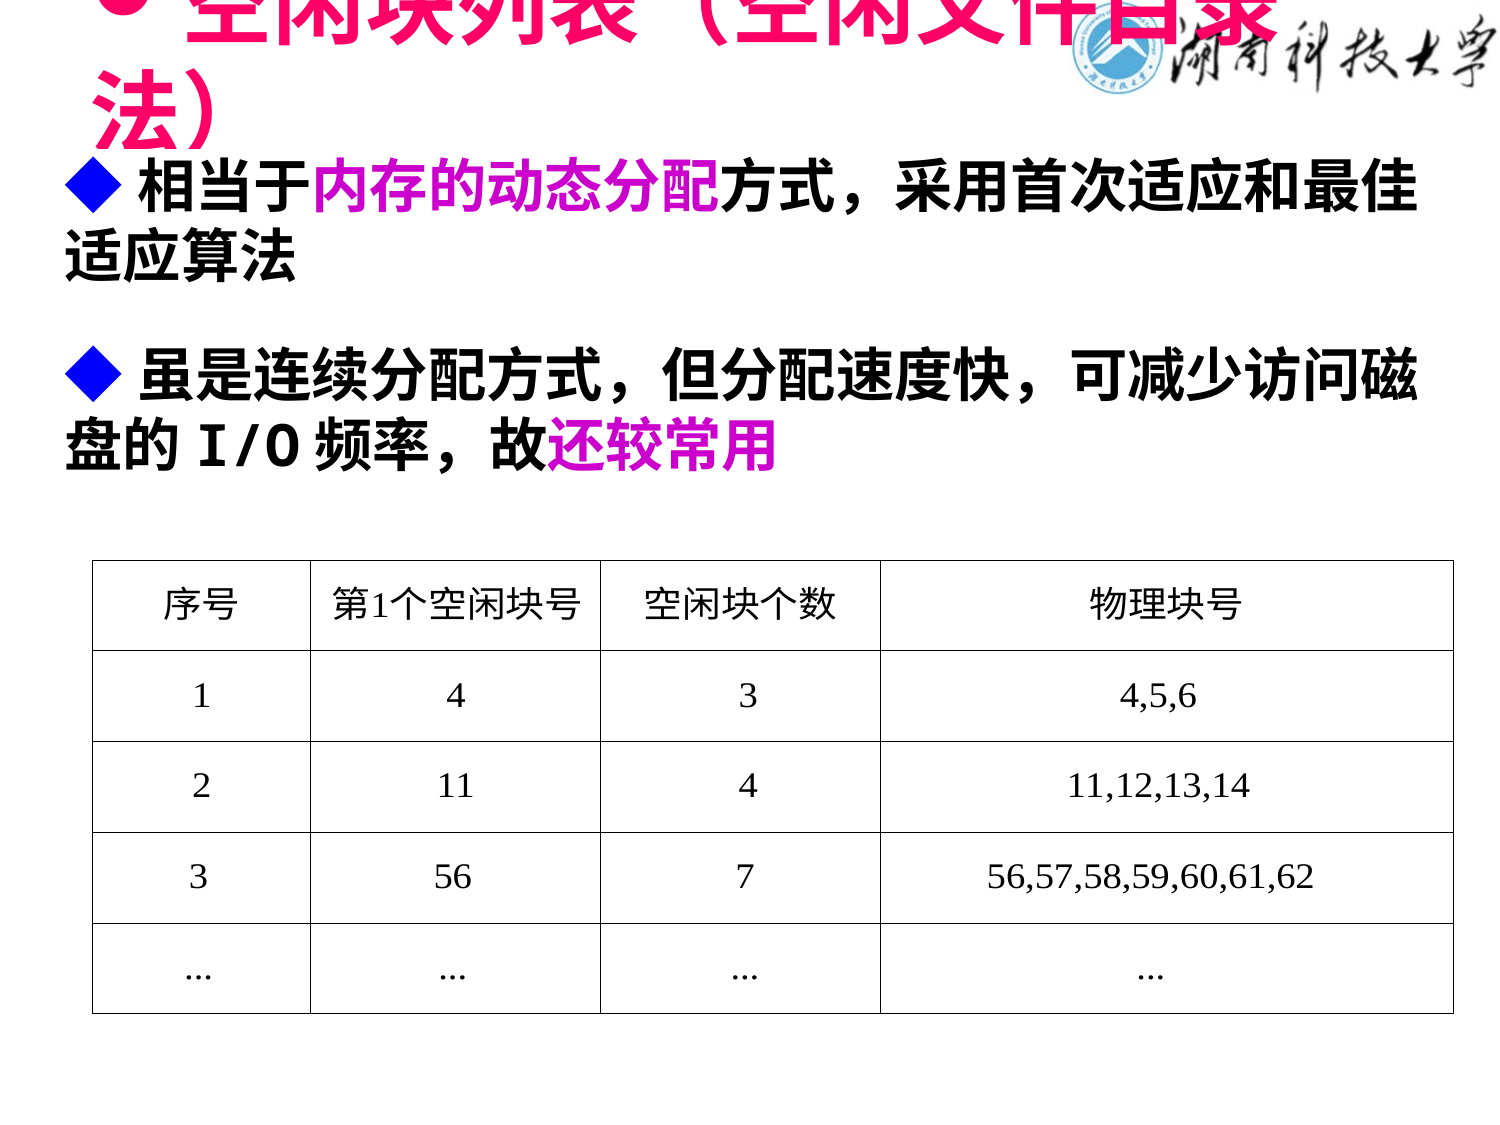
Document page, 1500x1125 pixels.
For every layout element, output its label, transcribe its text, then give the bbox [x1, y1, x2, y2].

title 空闲块列表（空闲文件目录法） [74, 0, 1426, 112]
text_box ◆虽是连续分配方式，但分配速度快，可减少访问磁盘的I/O频率，故还较常用 [64, 337, 1447, 478]
text_box ◆相当于内存的动态分配方式，采用首次适应和最佳适应算法 [64, 149, 1447, 290]
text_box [53, 515, 1485, 1059]
picture [1426, 0, 1500, 97]
